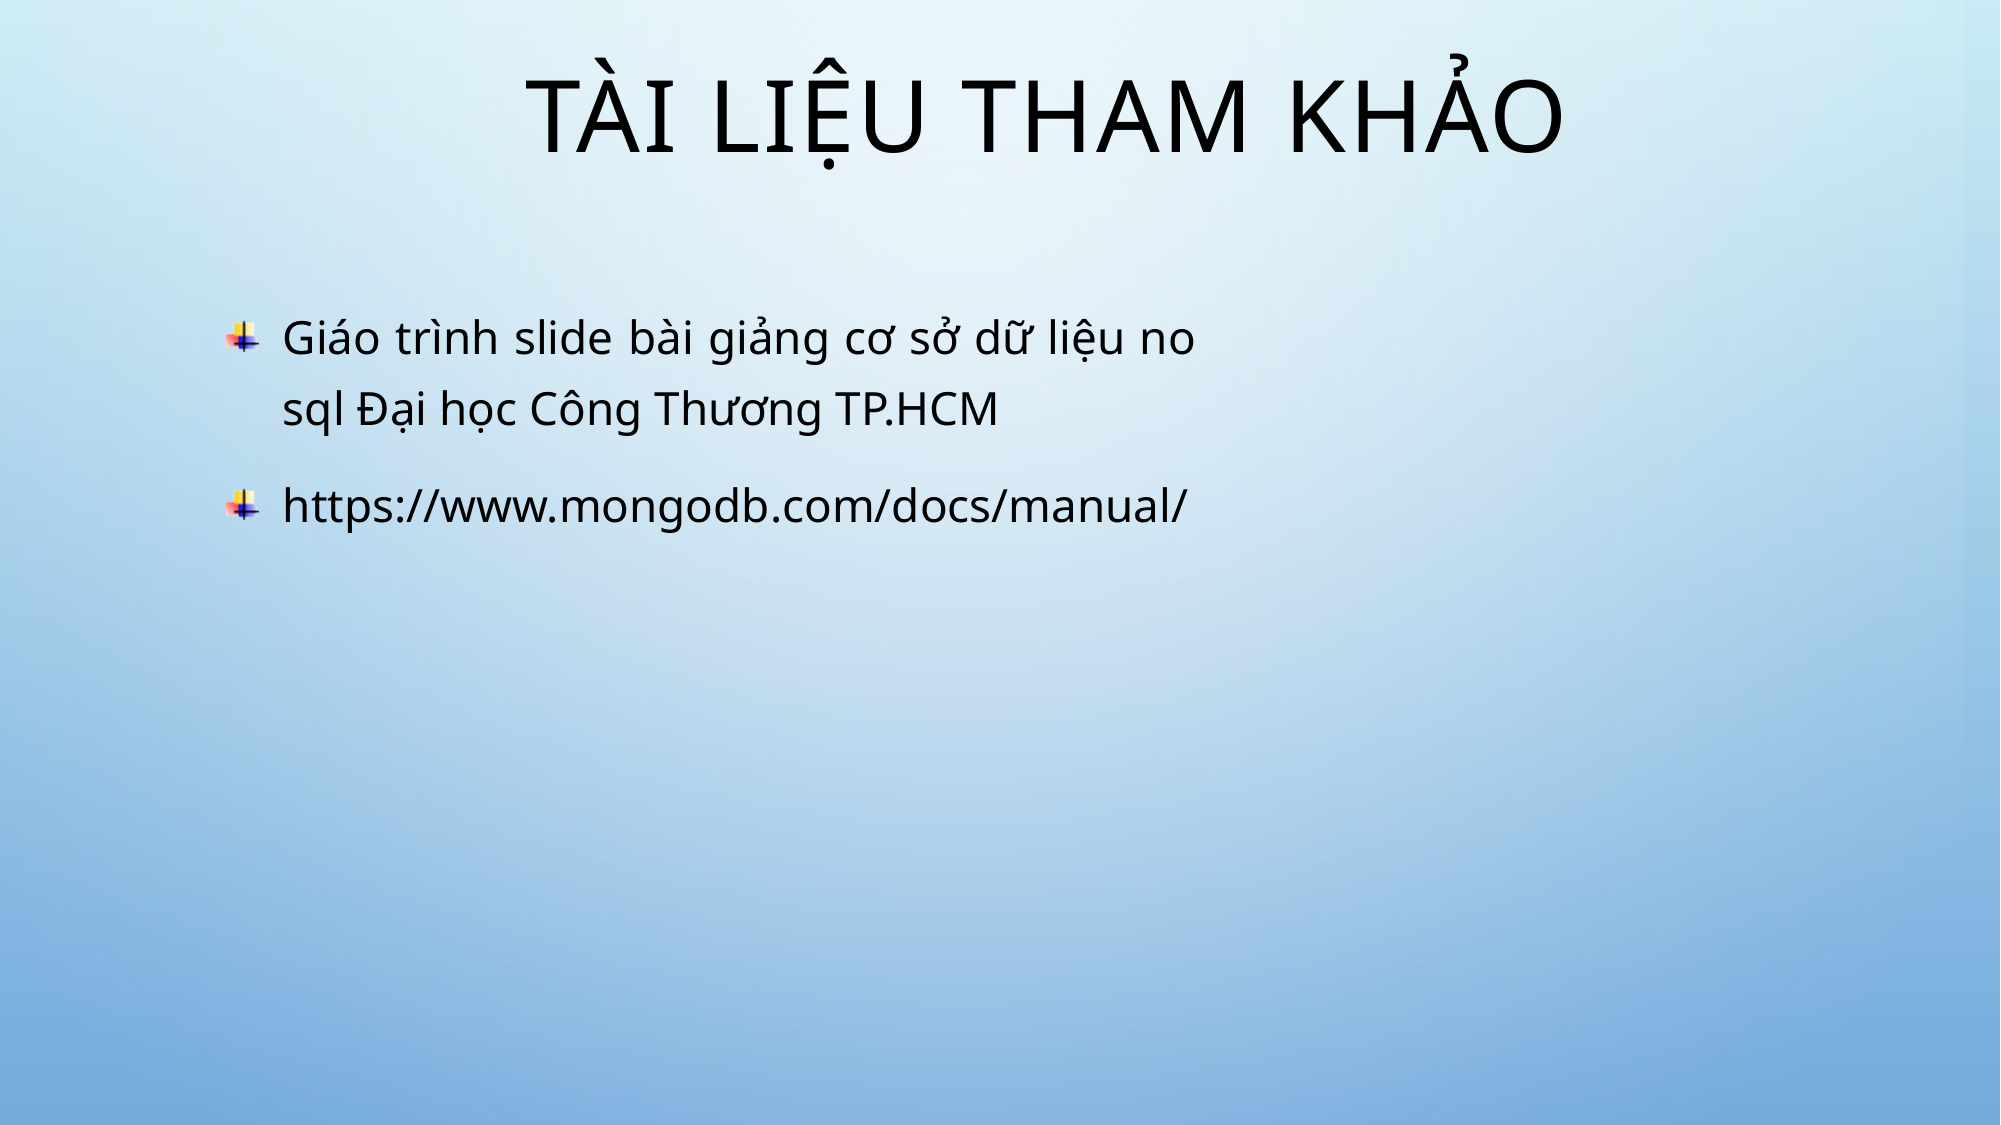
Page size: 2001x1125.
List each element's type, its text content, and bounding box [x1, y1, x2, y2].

picture [226, 319, 259, 352]
text_box Giáo trình slide bài giảng cơ sở dữ liệu no sql Đại học Công Thương TP.HCM https://www.mongodb.com/docs/manual/ [211, 284, 1212, 539]
picture [226, 487, 259, 520]
text_box TÀI LIỆU THAM KHẢO [511, 45, 1625, 181]
